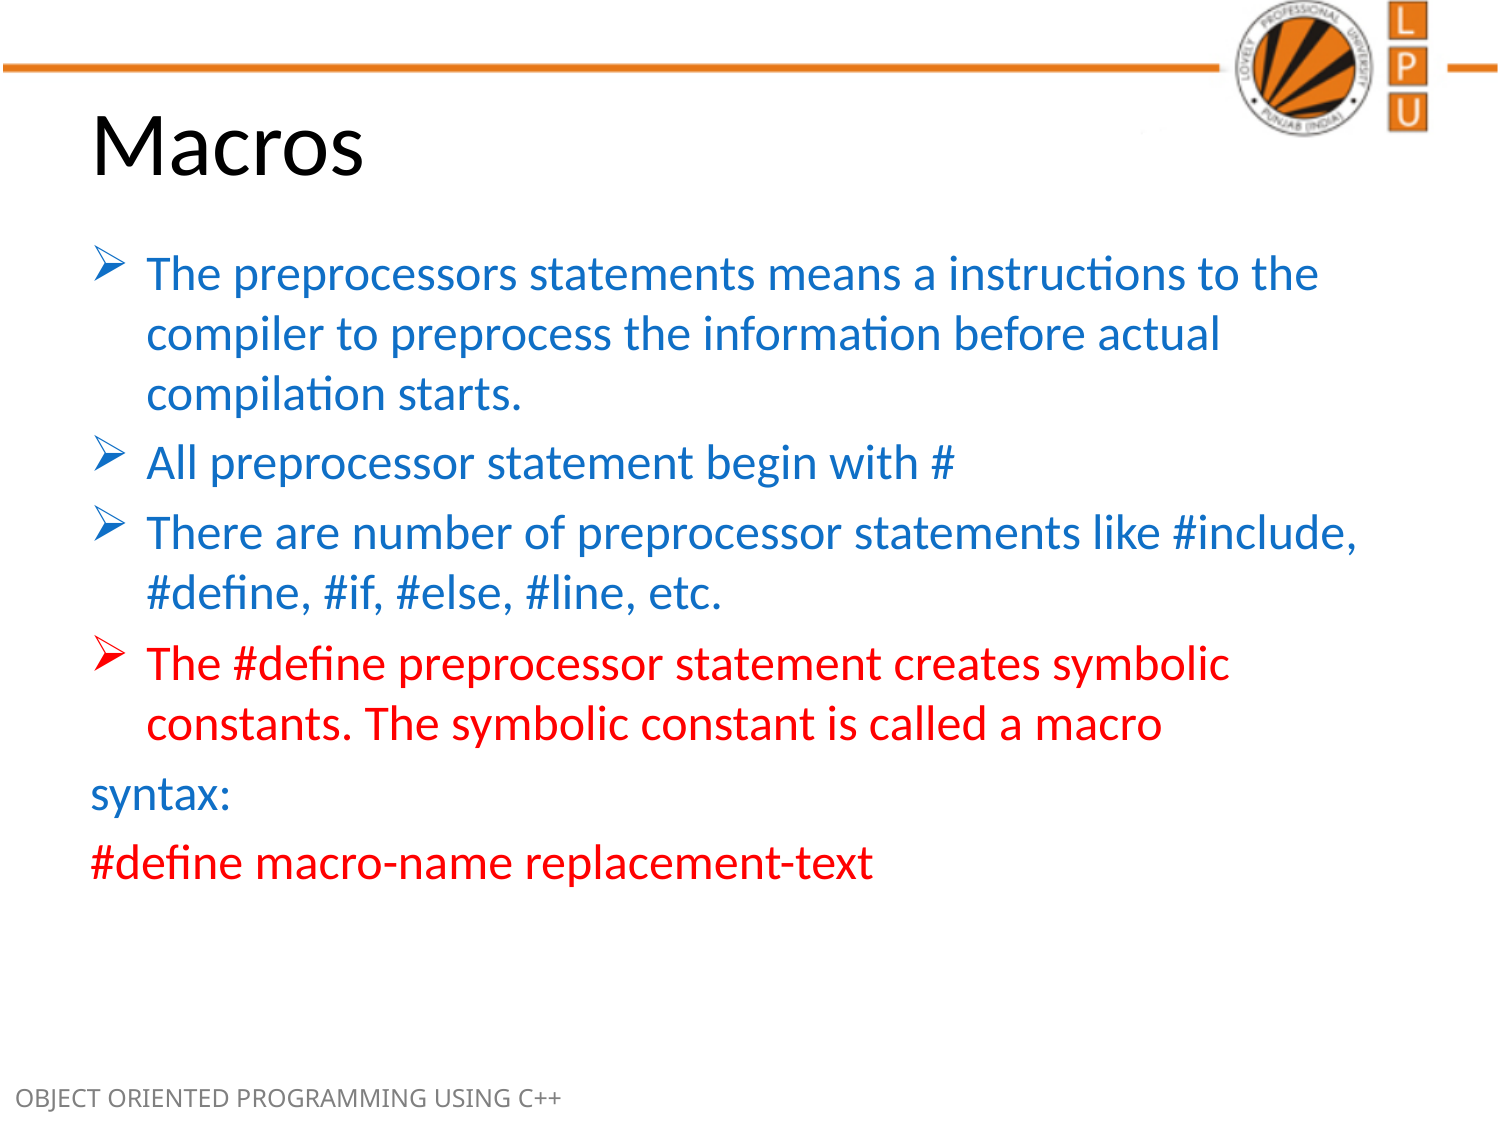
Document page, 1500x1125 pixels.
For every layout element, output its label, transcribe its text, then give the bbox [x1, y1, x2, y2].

picture [3, 0, 1500, 155]
title Macros [75, 45, 1425, 232]
list The preprocessors statements means a instructions to the compiler to preprocess the information before actual compilation starts. All preprocessor statement begin with # There are number of preprocessor statements like #include, #define, #if, #else, #line, etc. The #define preprocessor statement creates symbolic constants. The symbolic constant is called a macro syntax: #define macro-name replacement-text [75, 232, 1425, 1005]
